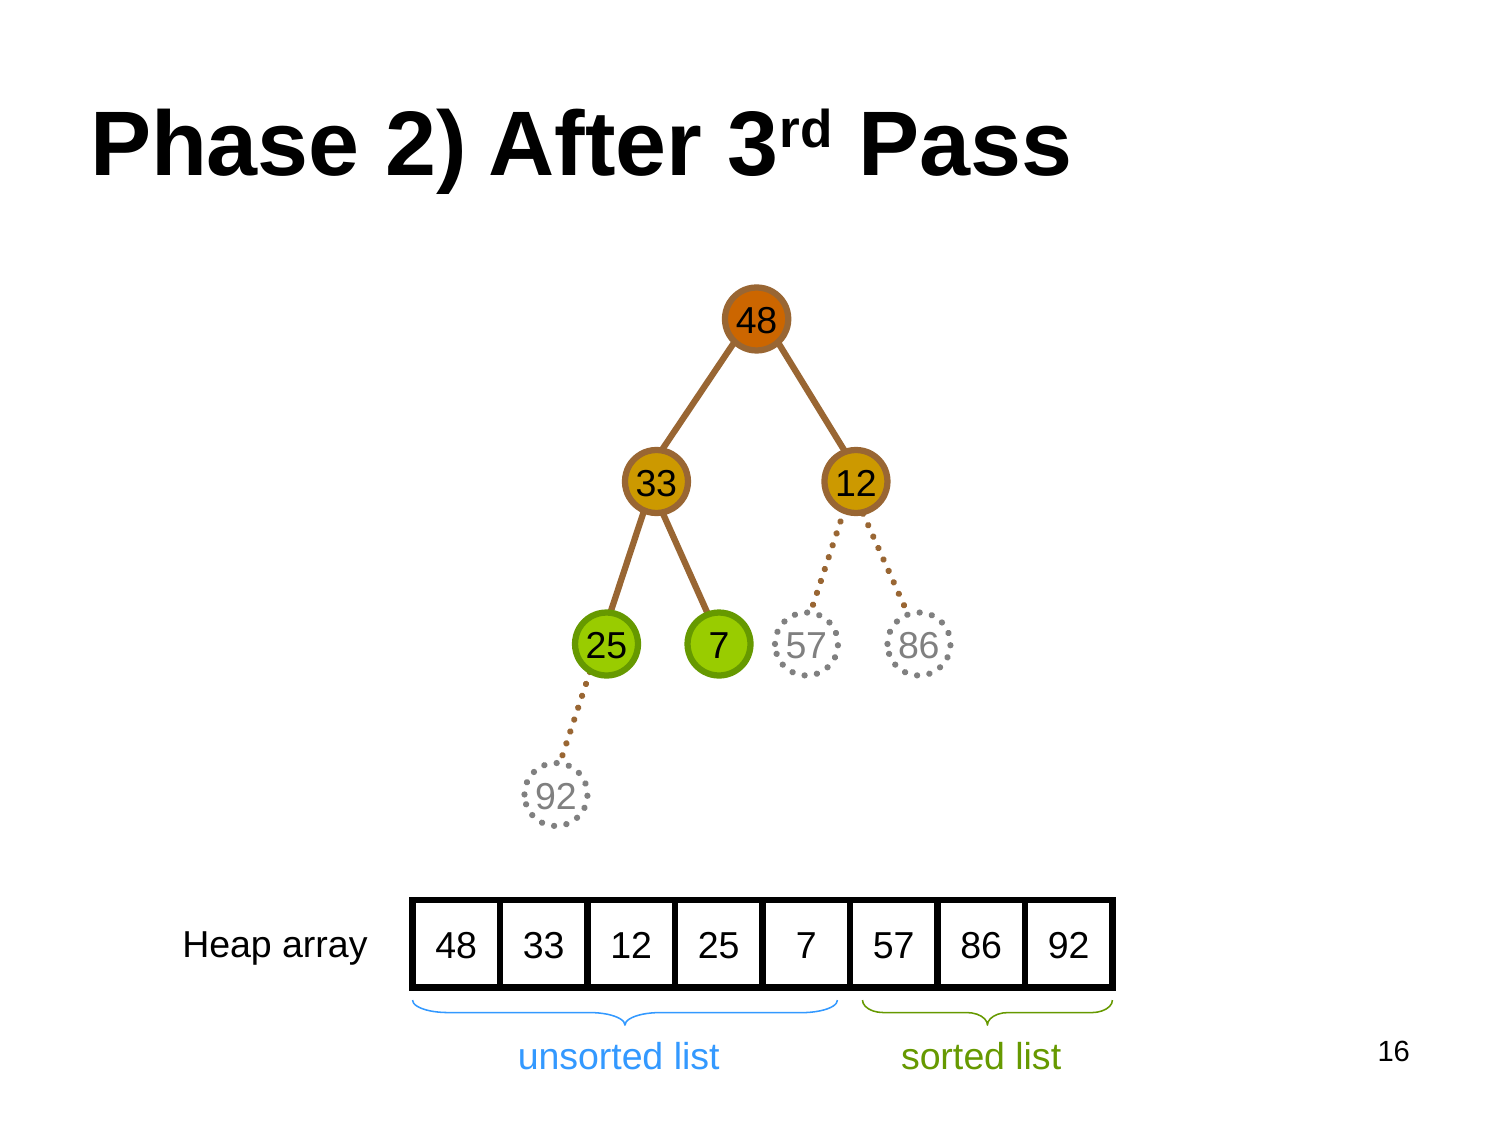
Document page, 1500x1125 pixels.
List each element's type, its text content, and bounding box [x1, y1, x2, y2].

text_box Heap array [162, 912, 388, 973]
text_box 12 [824, 450, 888, 514]
text_box 33 [624, 450, 688, 514]
text_box 86 [887, 612, 951, 676]
text_box 7 [762, 899, 850, 988]
text_box 92 [1025, 899, 1113, 988]
text_box unsorted list [487, 1024, 750, 1085]
text_box 48 [412, 899, 500, 988]
text_box 86 [938, 899, 1025, 988]
text_box 25 [674, 899, 762, 988]
text_box 7 [687, 612, 751, 676]
text_box sorted list [849, 1024, 1113, 1085]
title Phase 2) After 3rd Pass [75, 45, 1425, 233]
slide_number 16 [1074, 1024, 1425, 1103]
text_box 25 [575, 612, 639, 676]
text_box 57 [774, 612, 838, 676]
text_box 12 [587, 899, 674, 988]
text_box [862, 1000, 1113, 1024]
text_box 33 [500, 899, 587, 988]
text_box [412, 1000, 838, 1024]
text_box 57 [850, 899, 938, 988]
text_box 48 [724, 287, 789, 351]
text_box 92 [524, 762, 588, 827]
